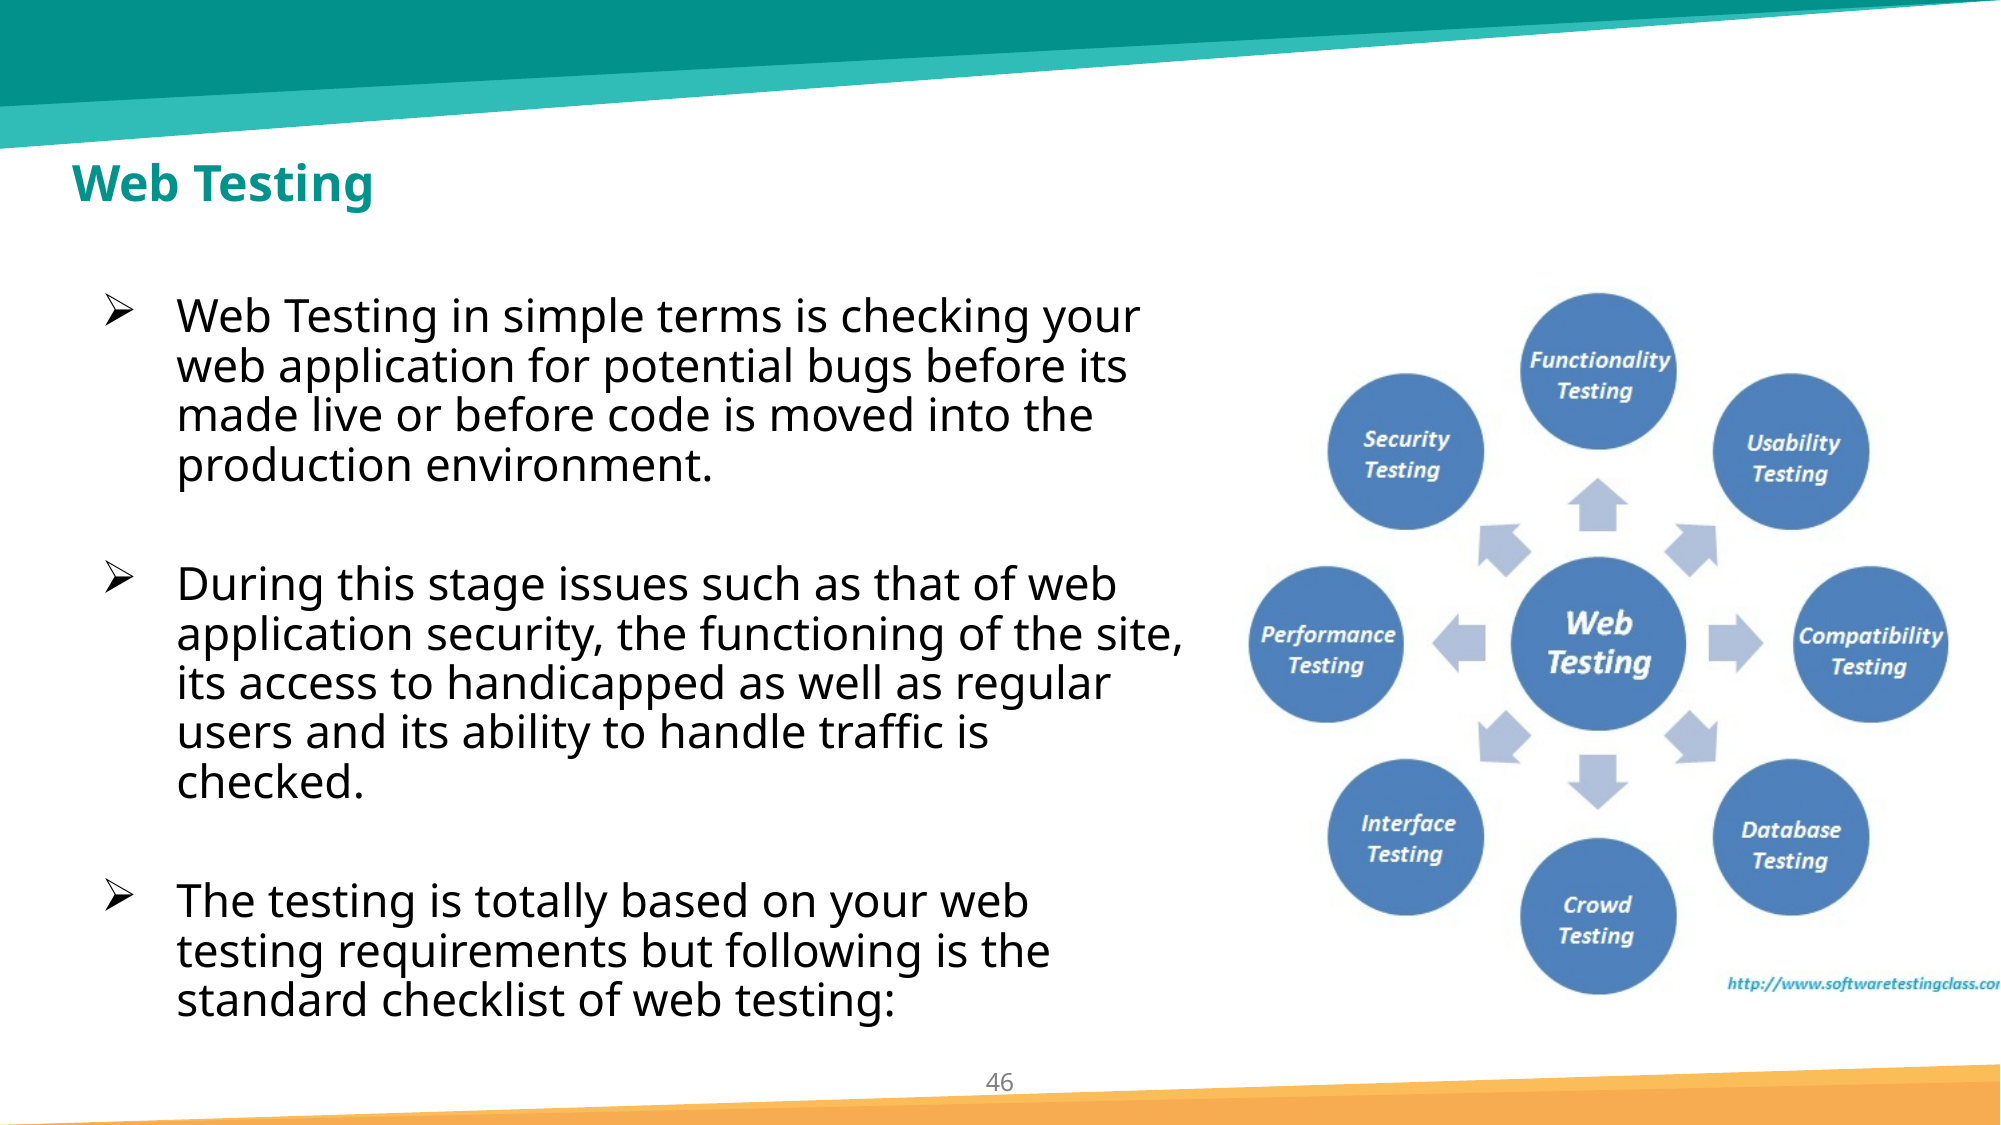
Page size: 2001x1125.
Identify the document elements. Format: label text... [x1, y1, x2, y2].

picture [1215, 285, 2000, 1000]
title Web Testing [57, 151, 1377, 212]
list Web Testing in simple terms is checking your web application for potential bugs before its made live or before code is moved into the production environment. During this stage issues such as that of web application security, the functioning of the site, its access to handicapped as well as regular users and its ability to handle traffic is checked. The testing is totally based on your web testing requirements but following is the standard checklist of web testing: [86, 285, 1202, 1000]
